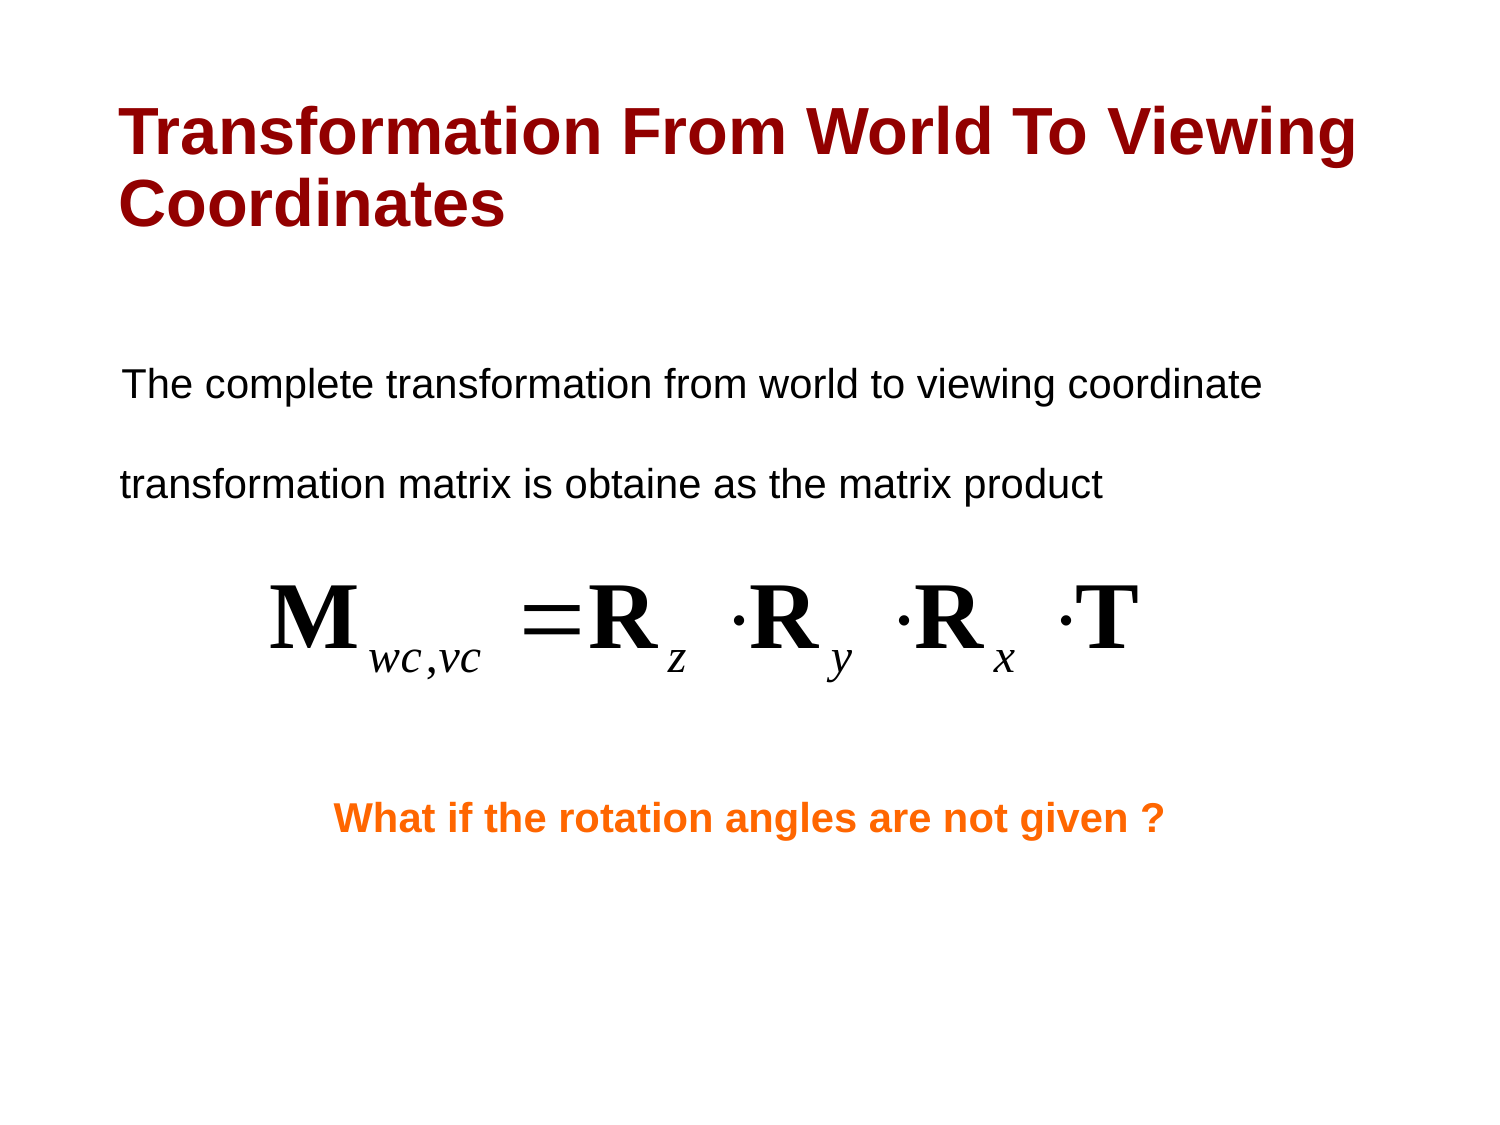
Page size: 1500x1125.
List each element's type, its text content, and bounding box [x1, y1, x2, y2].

list The complete transformation from world to viewing coordinate transformation matrix is obtaine as the matrix product [103, 299, 1397, 1014]
title Transformation From World To Viewing Coordinates [103, 59, 1397, 278]
text_box What if the rotation angles are not given ? [318, 783, 1182, 849]
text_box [269, 572, 1140, 686]
